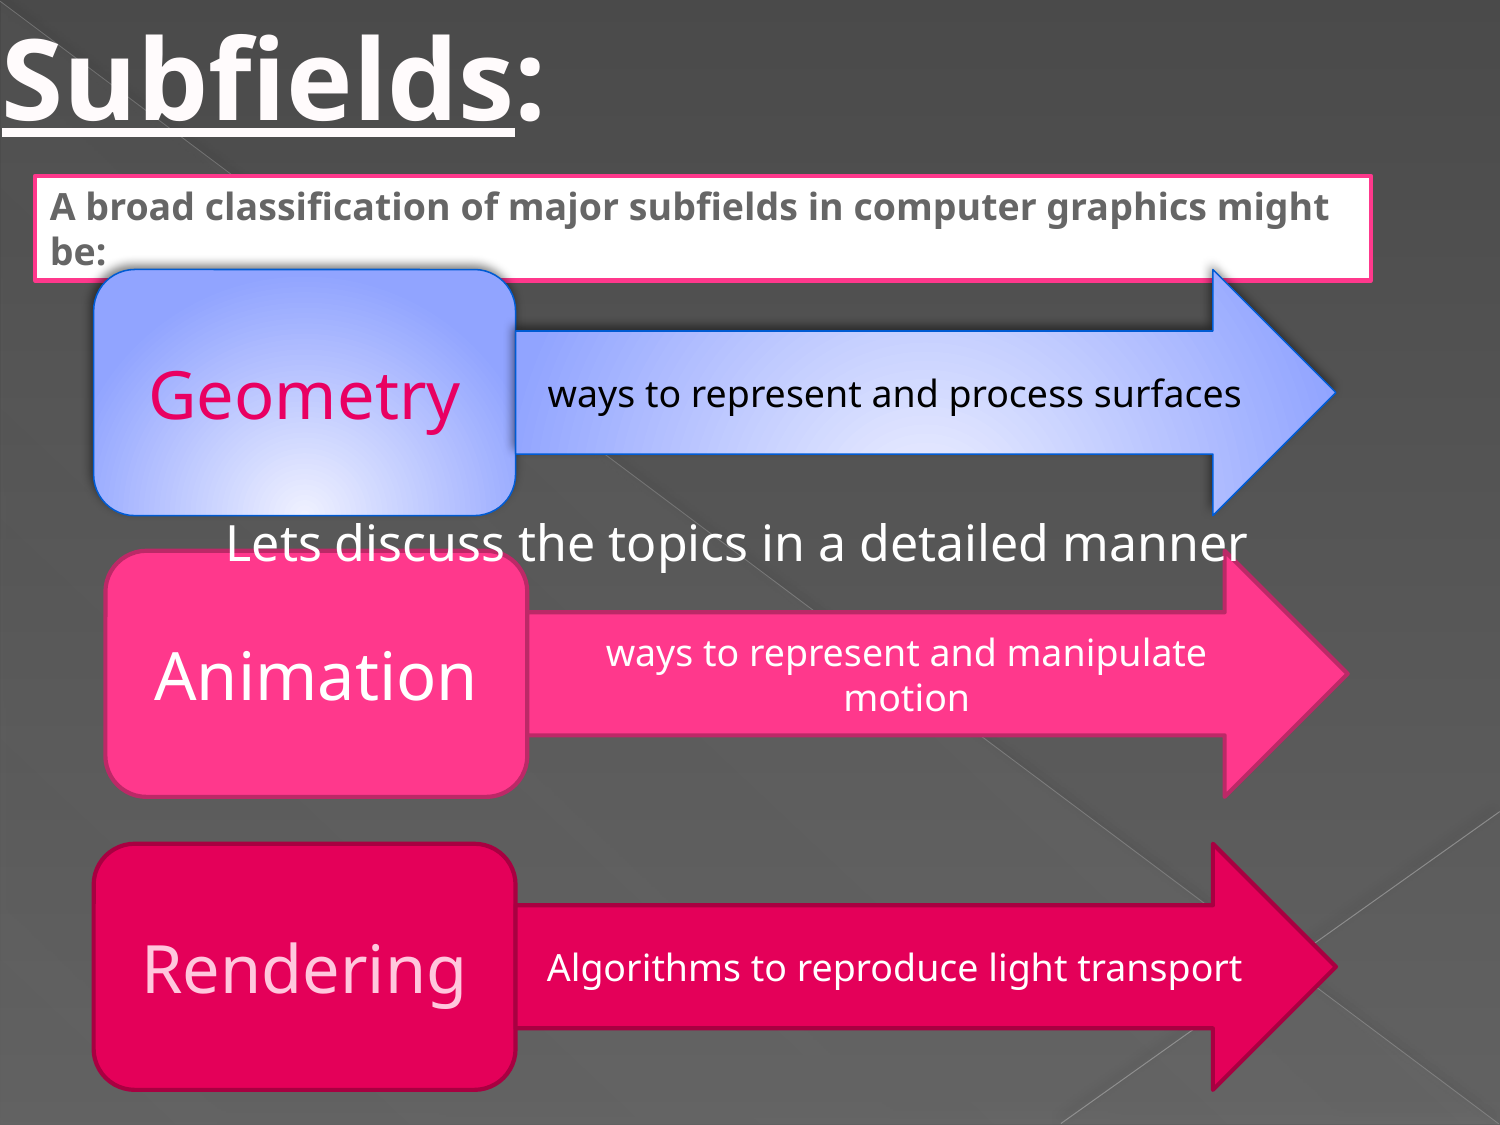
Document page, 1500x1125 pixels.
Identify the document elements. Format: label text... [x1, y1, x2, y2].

text_box A broad classification of major subfields in computer graphics might be: [33, 174, 1373, 283]
text_box Subfields: [0, 0, 562, 150]
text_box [93, 843, 1337, 1091]
text_box Lets discuss the topics in a detailed manner [210, 503, 1500, 579]
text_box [93, 269, 1337, 516]
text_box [105, 550, 1348, 798]
